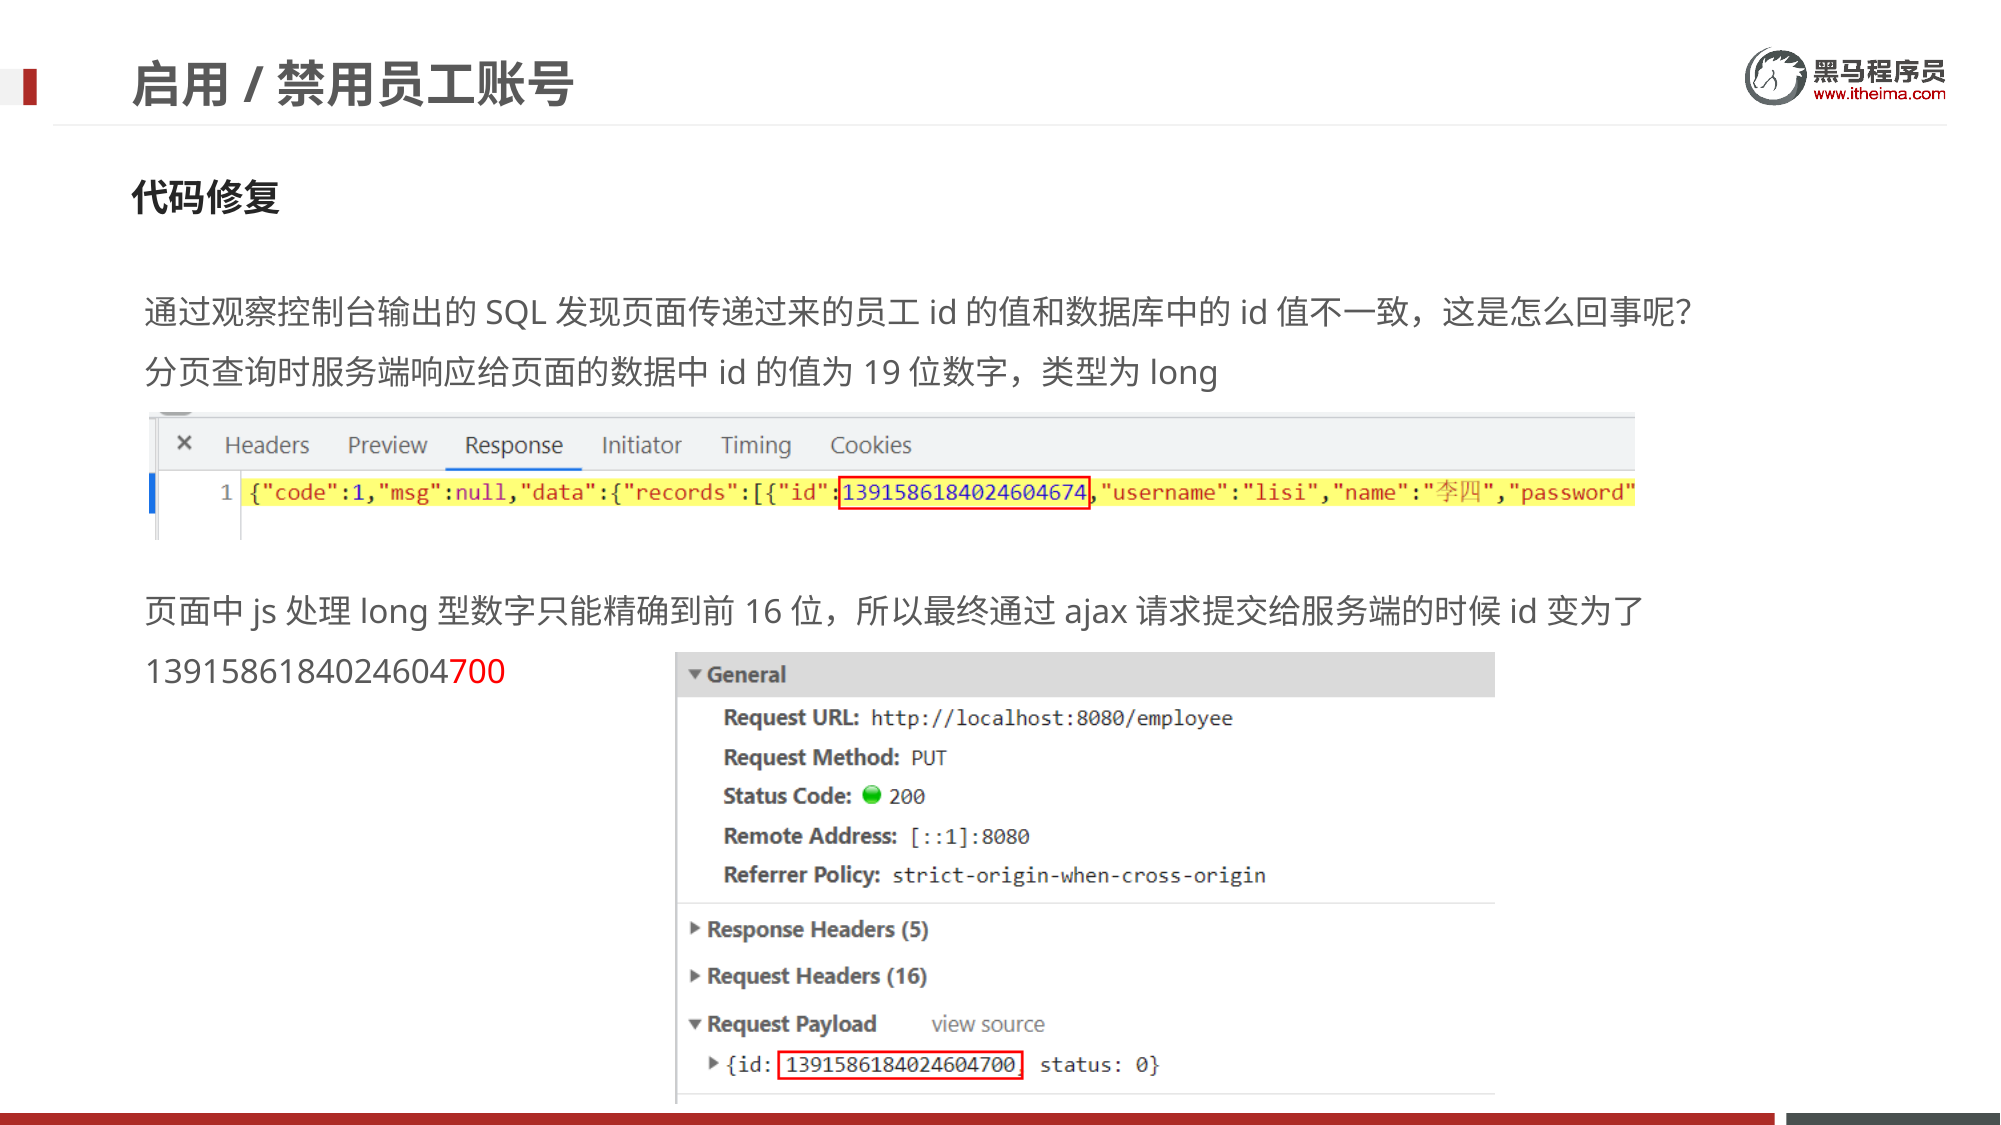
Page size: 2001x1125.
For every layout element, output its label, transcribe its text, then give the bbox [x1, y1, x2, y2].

list 代码修复 [116, 154, 1880, 239]
title 启用/禁用员工账号 [116, 40, 1556, 125]
picture [1744, 46, 1946, 106]
text_box 通过观察控制台输出的SQL发现页面传递过来的员工id的值和数据库中的id值不一致，这是怎么回事呢？ 分页查询时服务端响应给页面的数据中id的值为19位数字，类型为long 页面中js处理long型数字只能精确到前16位，所以最终通过ajax请求提交给服务端的时候id变为了1391586184024604700 [130, 263, 1950, 698]
picture [675, 652, 1495, 1104]
picture [149, 411, 1636, 540]
